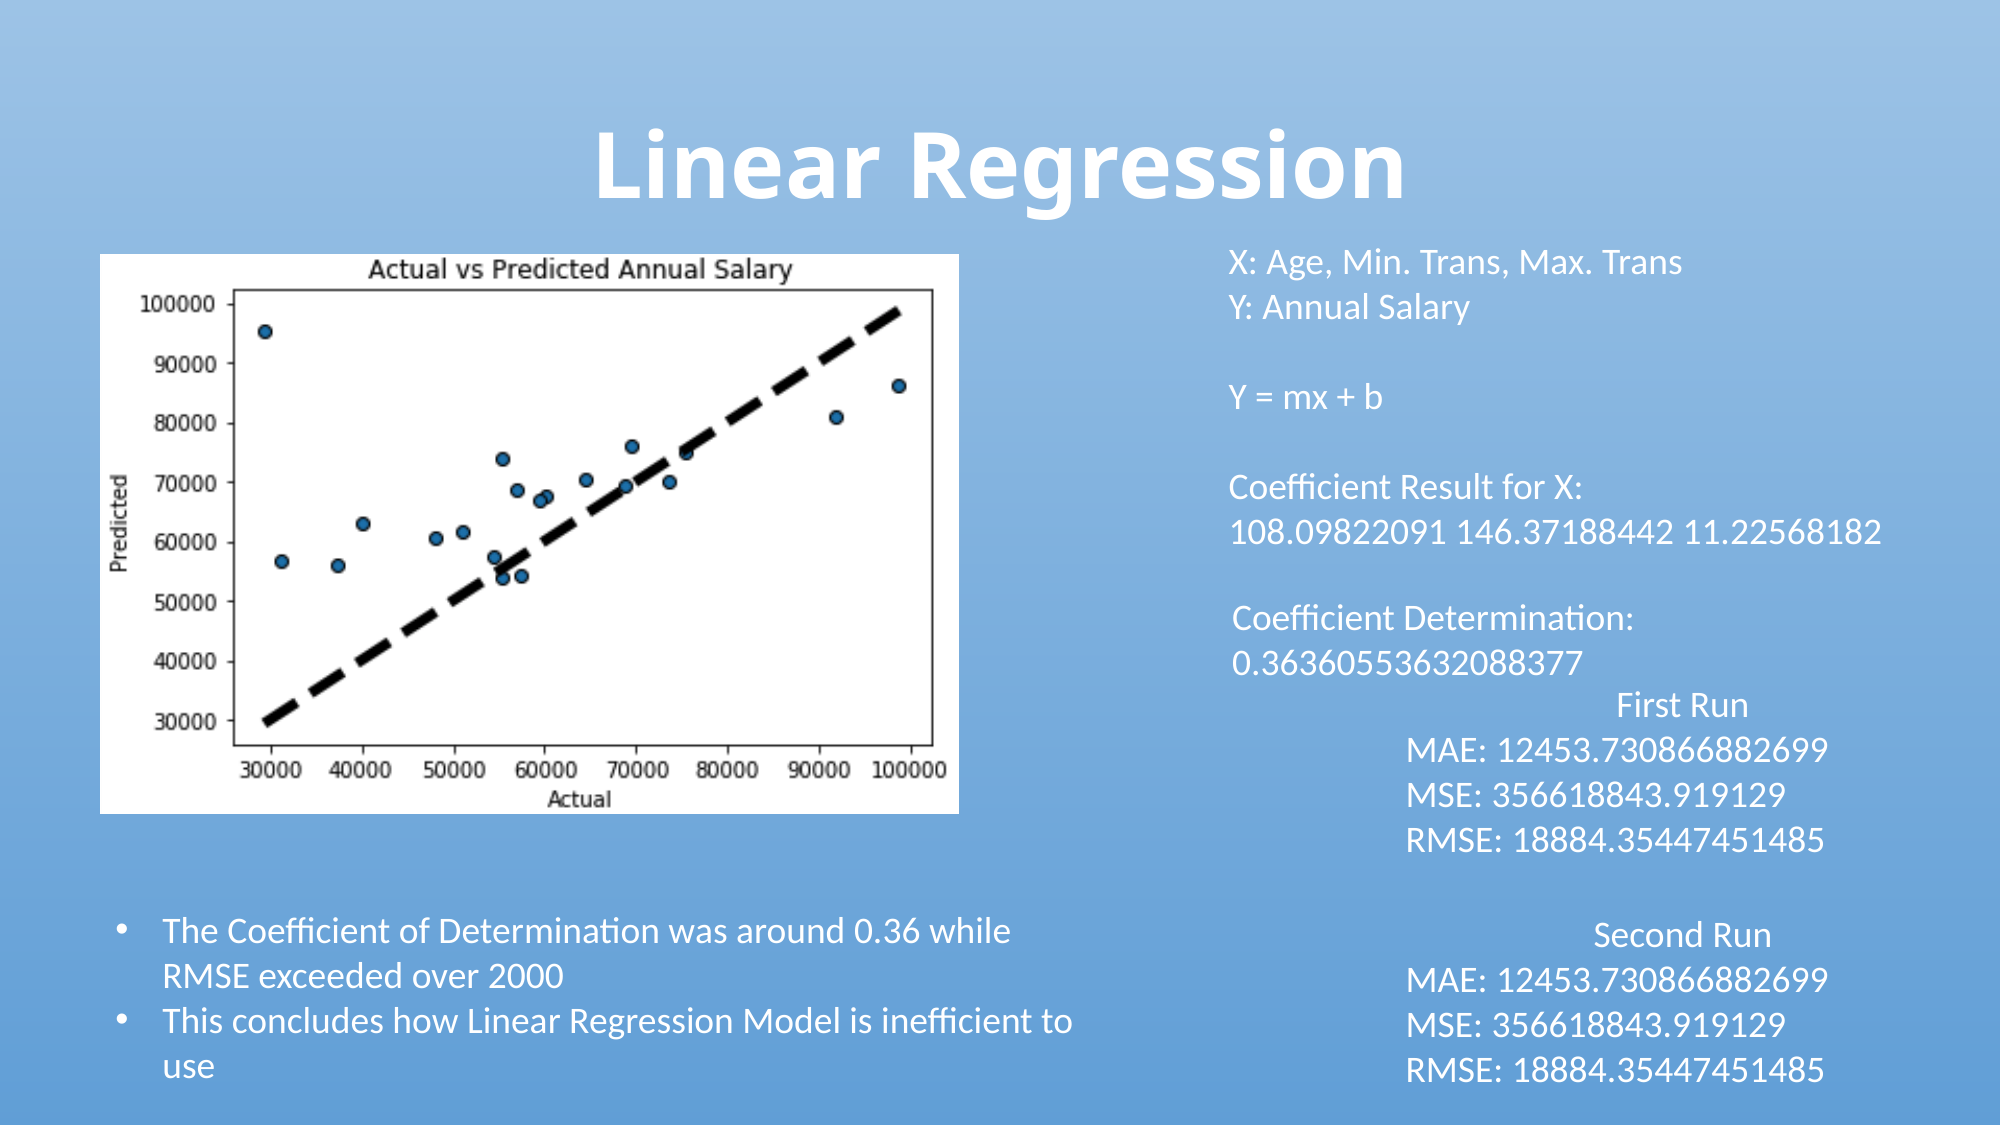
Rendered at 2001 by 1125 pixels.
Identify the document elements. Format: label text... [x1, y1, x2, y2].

text_box The Coefficient of Determination was around 0.36 while RMSE exceeded over 2000 This concludes how Linear Regression Model is inefficient to use [100, 898, 1101, 1094]
picture [100, 254, 959, 814]
text_box X: Age, Min. Trans, Max. Trans Y: Annual Salary Y = mx + b Coefficient Result for X: 108.09822091 146.37188442 11.22568182 [1213, 229, 2000, 559]
title Linear Regression [137, 59, 1863, 278]
text_box Coefficient Determination: 0.36360553632088377 [1217, 585, 1651, 691]
text_box First Run MAE: 12453.730866882699 MSE: 356618843.919129 RMSE: 18884.35447451485 [1390, 673, 1976, 868]
text_box Second Run MAE: 12453.730866882699 MSE: 356618843.919129 RMSE: 18884.35447451485 [1390, 903, 1976, 1098]
